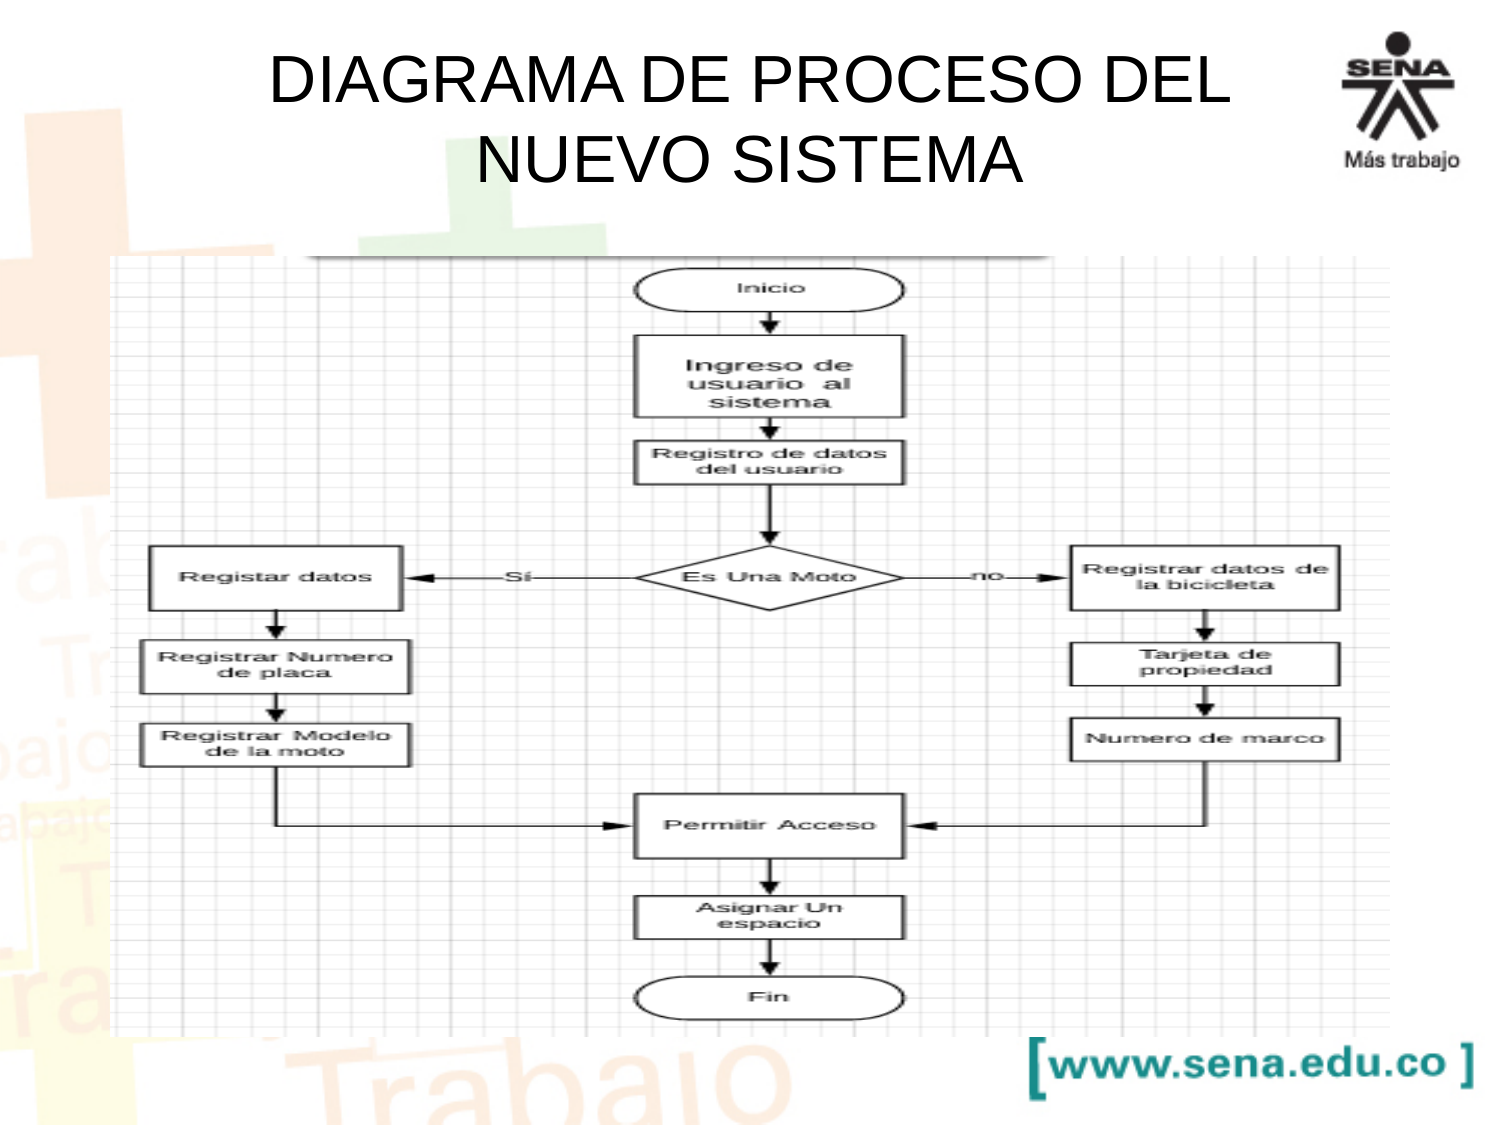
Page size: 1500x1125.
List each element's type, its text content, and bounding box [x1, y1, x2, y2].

picture [0, 0, 1500, 1125]
text_box DIAGRAMA DE PROCESO DEL NUEVO SISTEMA [180, 28, 1319, 205]
